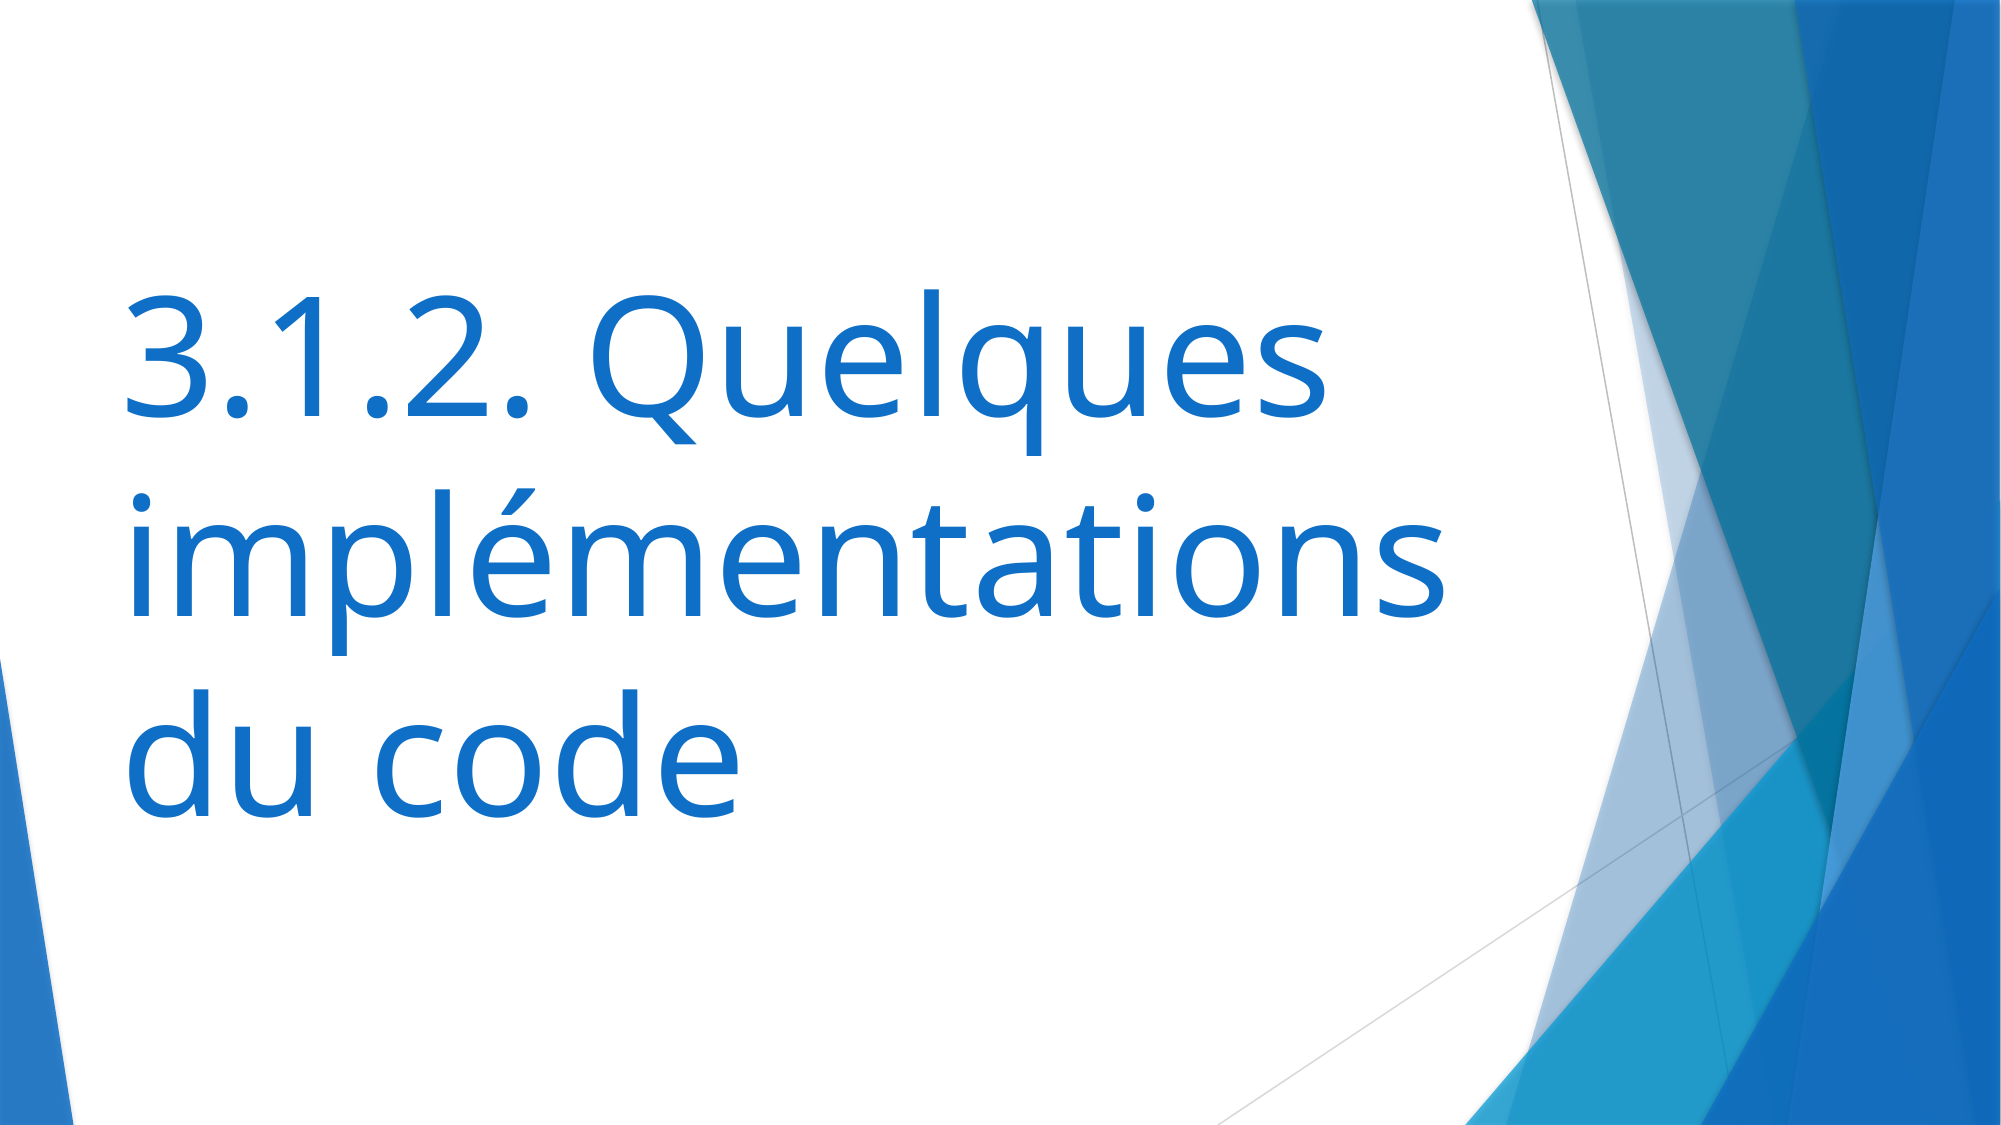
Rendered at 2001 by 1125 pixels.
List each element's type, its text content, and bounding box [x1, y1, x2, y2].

title 3.1.2. Quelques implémentations du code [105, 241, 1516, 884]
